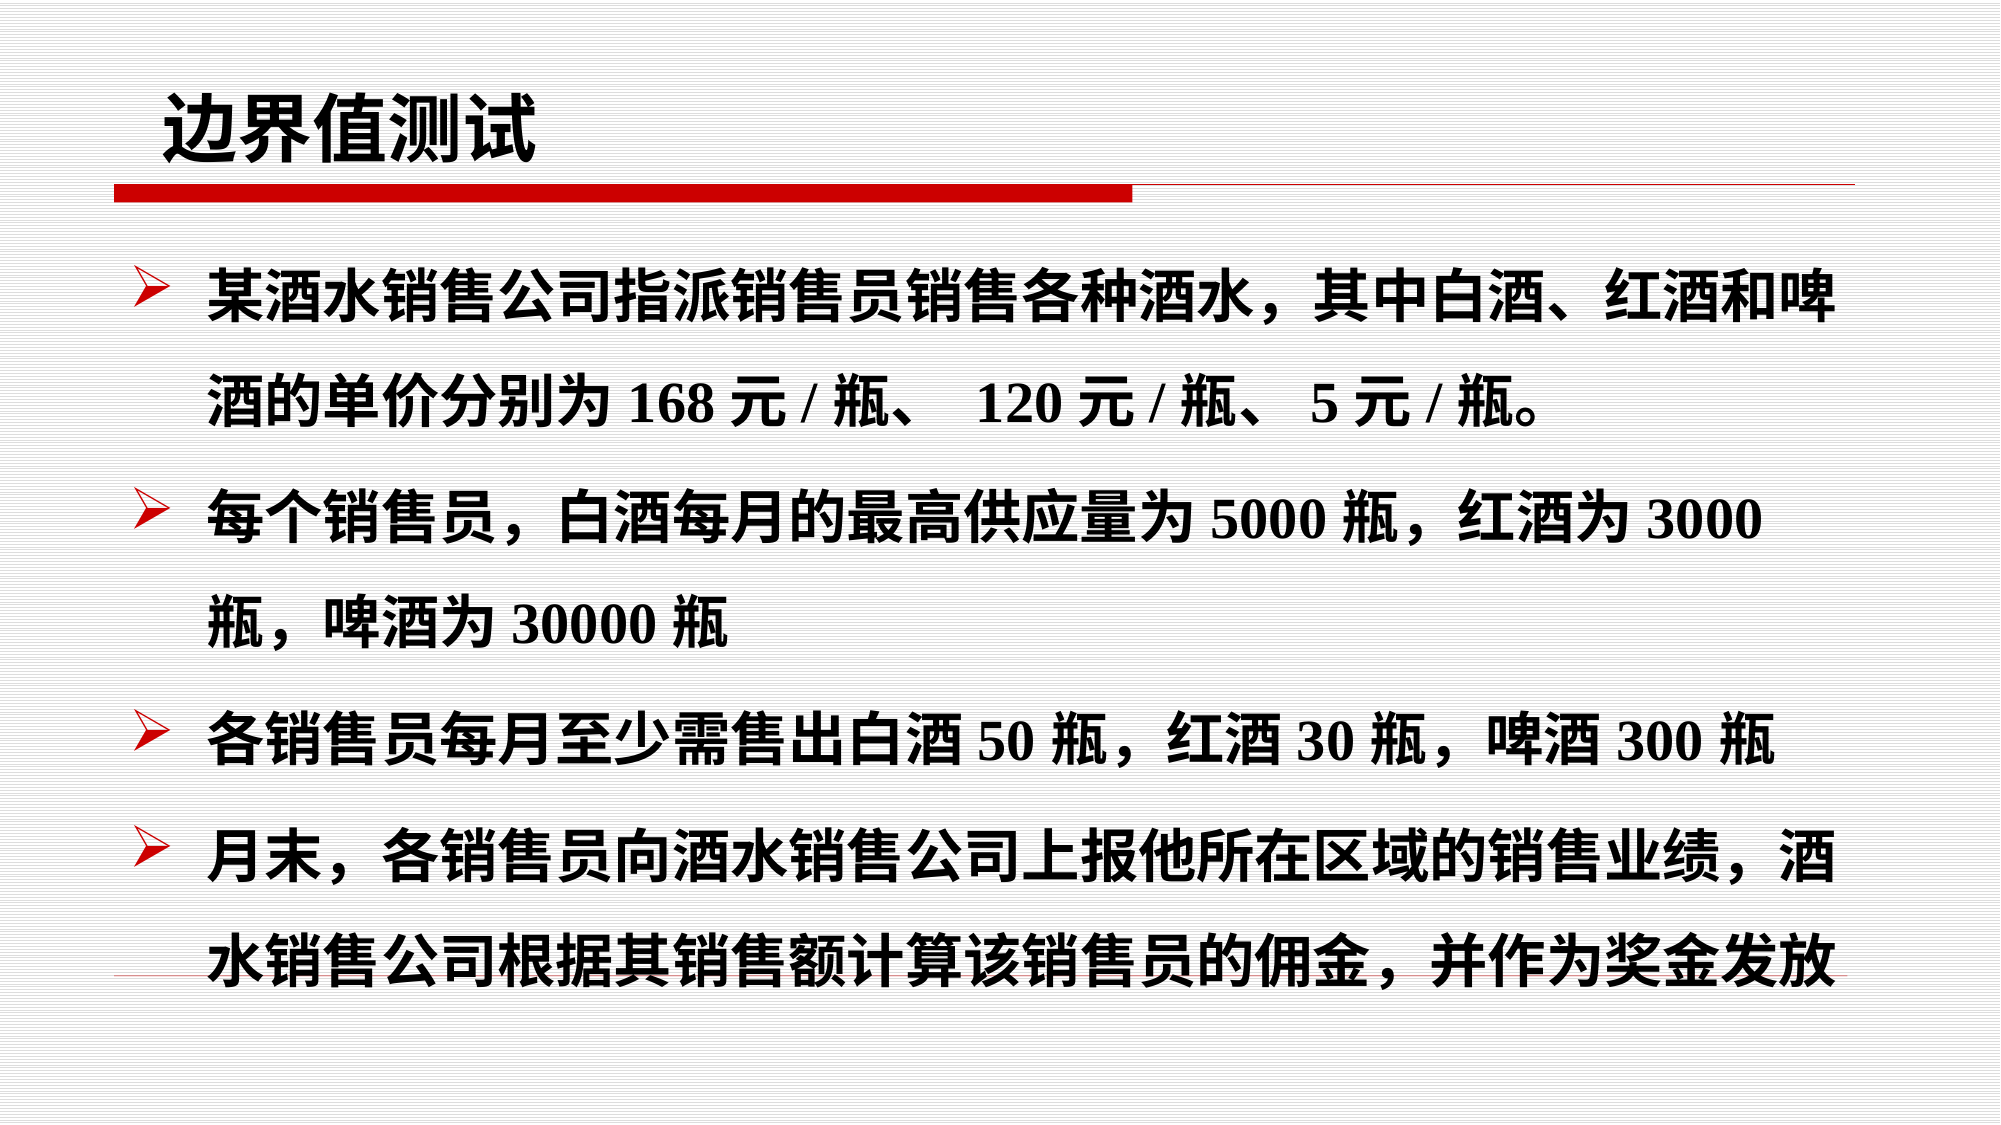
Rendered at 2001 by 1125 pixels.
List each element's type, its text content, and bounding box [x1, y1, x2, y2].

title 边界值测试 [112, 42, 1863, 179]
list 某酒水销售公司指派销售员销售各种酒水，其中白酒、红酒和啤酒的单价分别为168元/瓶、 120元/瓶、5元/瓶。 每个销售员，白酒每月的最高供应量为5000瓶，红酒为3000瓶，啤酒为30000瓶 各销售员每月至少需售出白酒50瓶，红酒30瓶，啤酒300瓶 月末，各销售员向酒水销售公司上报他所在区域的销售业绩，酒水销售公司根据其销售额计算该销售员的佣金，并作为奖金发放 [114, 216, 1865, 917]
